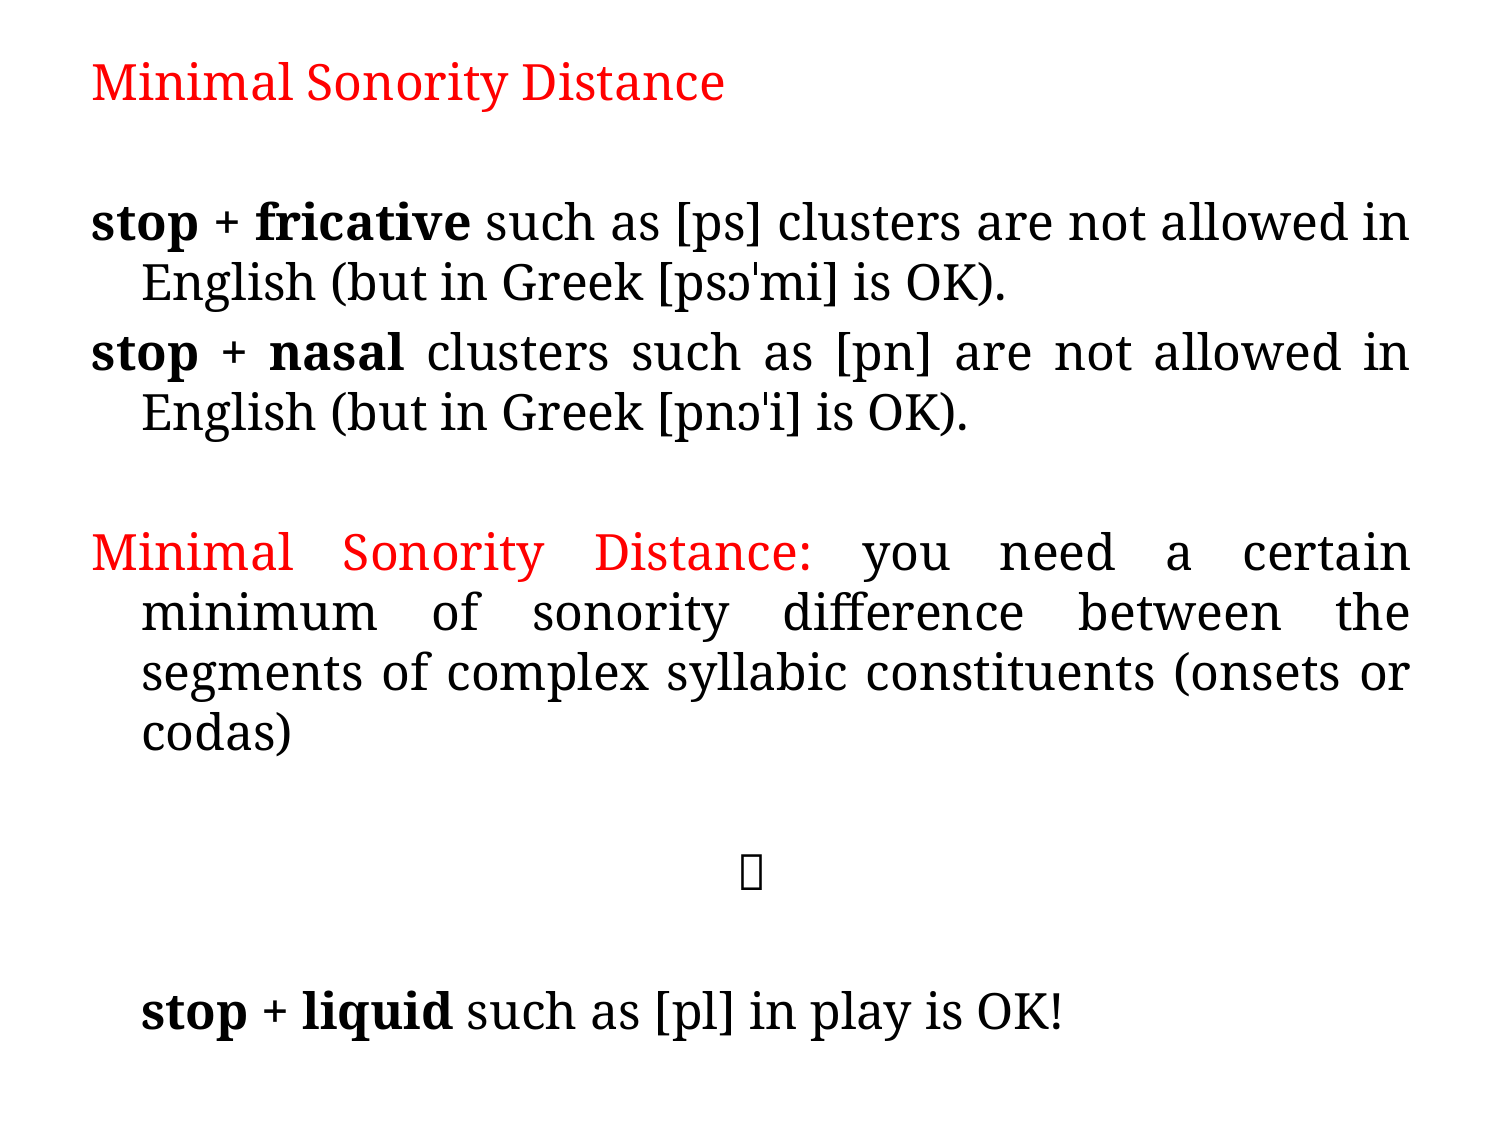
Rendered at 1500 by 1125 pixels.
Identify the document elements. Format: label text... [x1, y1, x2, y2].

list Minimal Sonority Distance stop + fricative such as [ps] clusters are not allowed in English (but in Greek [psɔˈmi] is OK). stop + nasal clusters such as [pn] are not allowed in English (but in Greek [pnɔˈi] is OK). Minimal Sonority Distance: you need a certain minimum of sonority difference between the segments of complex syllabic constituents (onsets or codas)  stop + liquid such as [pl] in play is OK! [76, 42, 1427, 1048]
